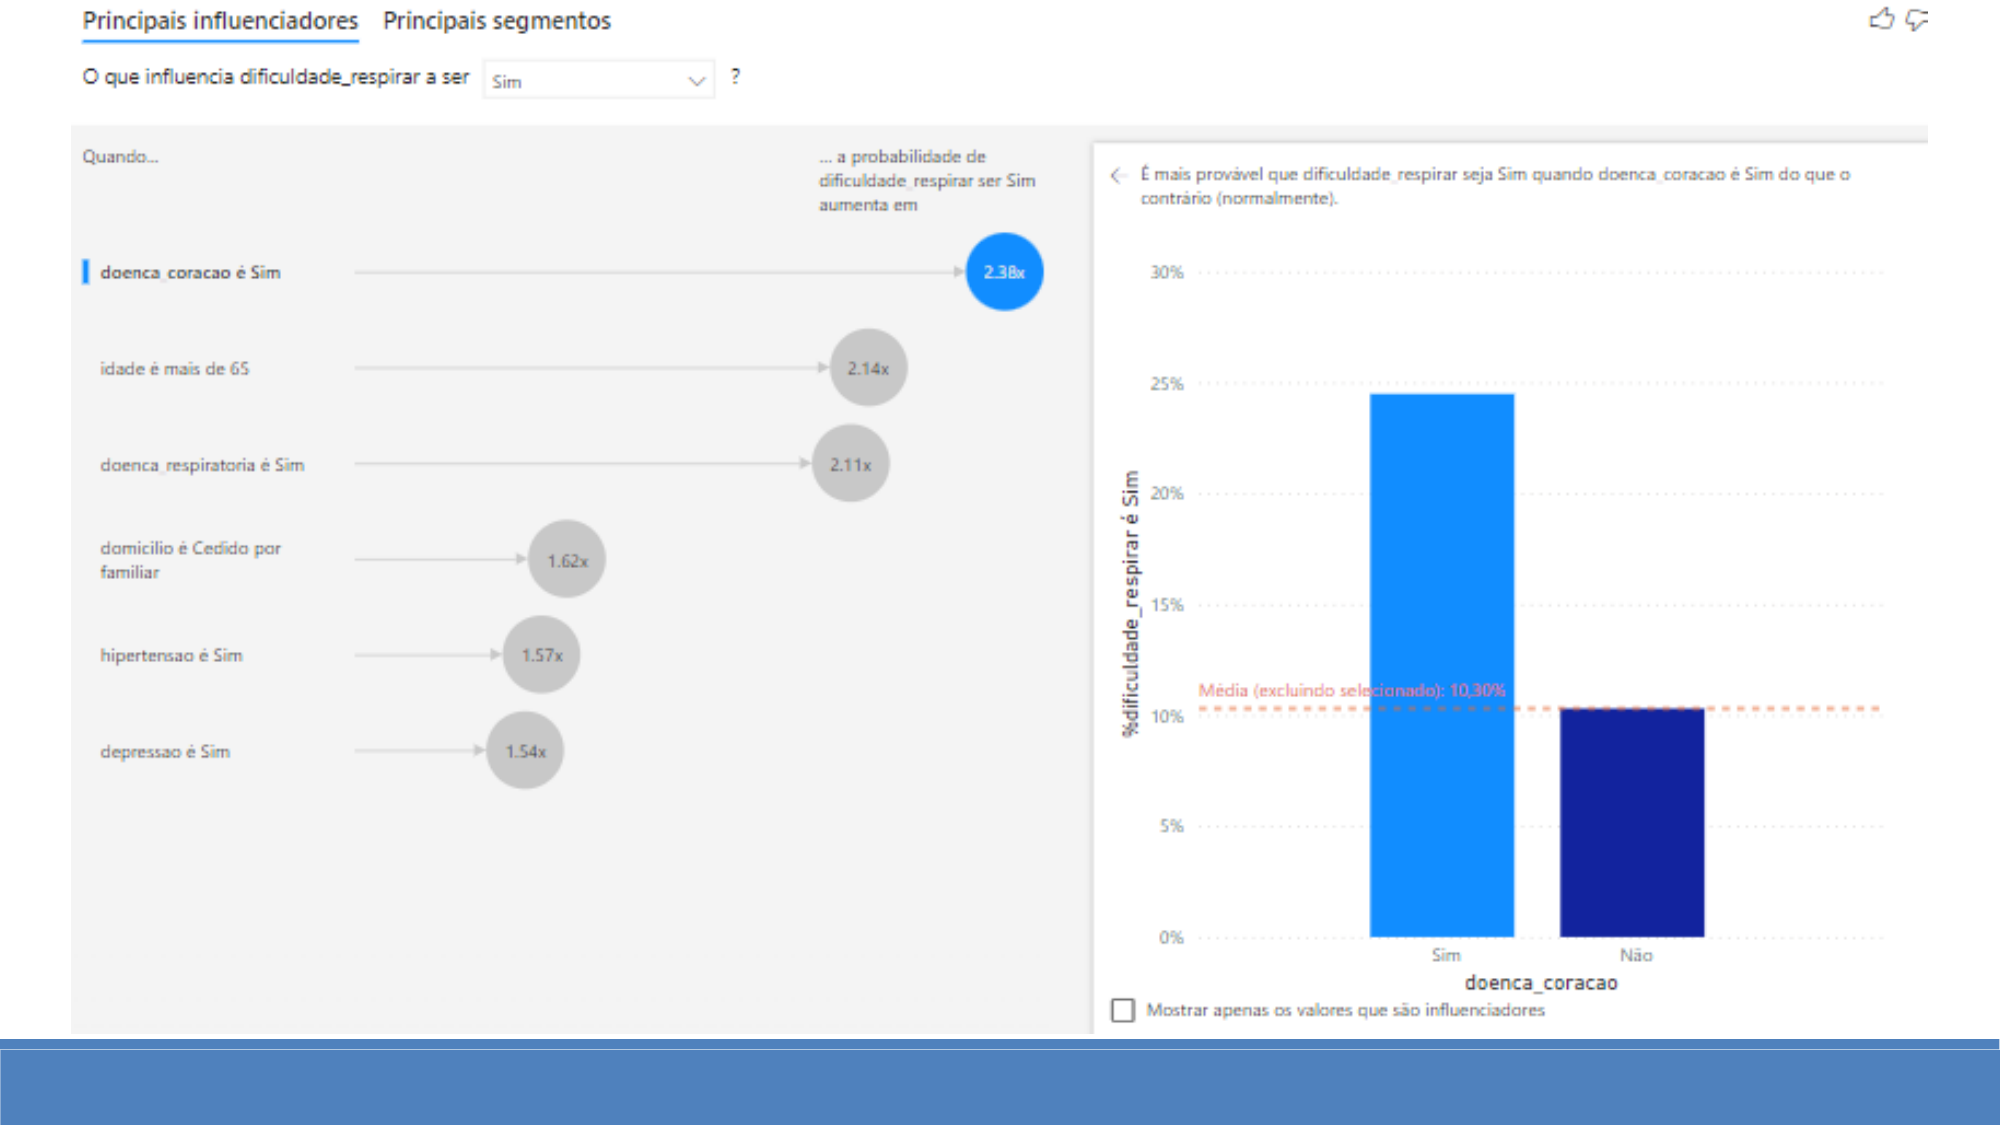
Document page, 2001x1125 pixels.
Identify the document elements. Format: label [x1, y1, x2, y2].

picture [71, 0, 1929, 1035]
